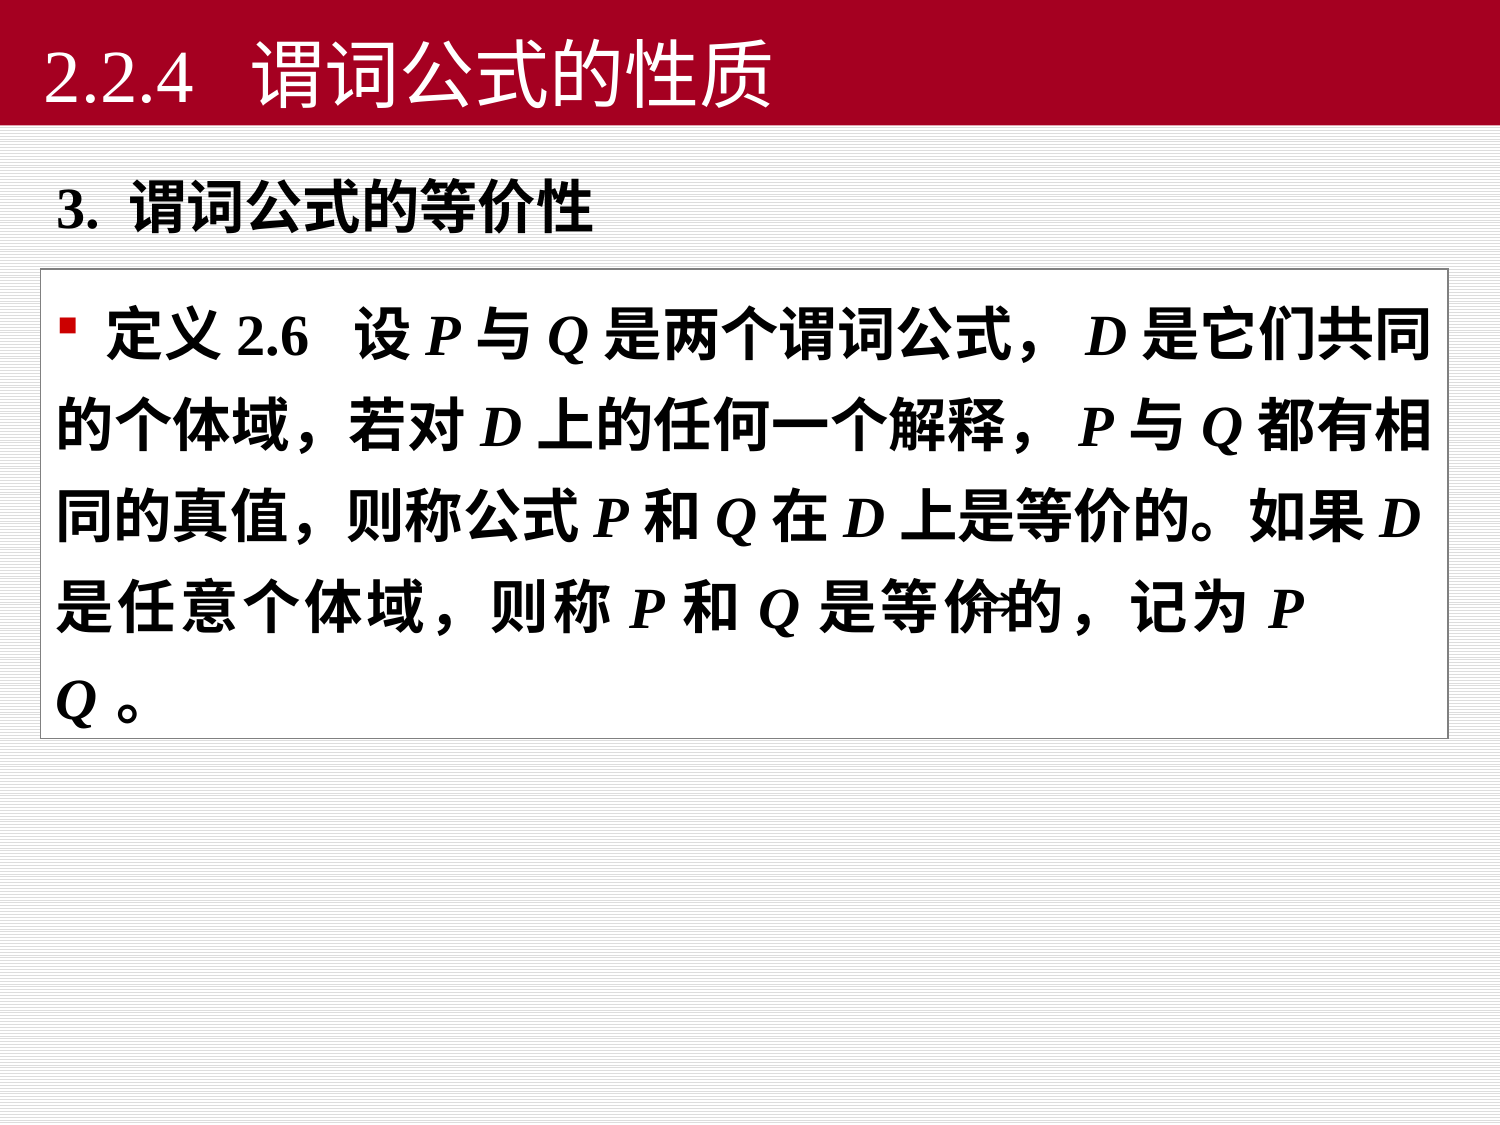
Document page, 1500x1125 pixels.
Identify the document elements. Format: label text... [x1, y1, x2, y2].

text_box 定义2.6 设P与Q是两个谓词公式，D是它们共同的个体域，若对D上的任何一个解释，P与Q都有相同的真值，则称公式P和Q在D上是等价的。如果D是任意个体域，则称P和Q是等价的，记为P Q 。 [40, 269, 1448, 549]
list 3. 谓词公式的等价性 [40, 148, 1460, 549]
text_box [952, 576, 1041, 639]
slide_number [1109, 1052, 1461, 1125]
list 3. 谓词公式的等价性 [40, 550, 1460, 1036]
text_box 定义2.6 设P与Q是两个谓词公式，D是它们共同的个体域，若对D上的任何一个解释，P与Q都有相同的真值，则称公式P和Q在D上是等价的。如果D是任意个体域，则称P和Q是等价的，记为P Q 。 [40, 550, 1448, 739]
title 2.2.4 谓词公式的性质 [0, 0, 1500, 126]
